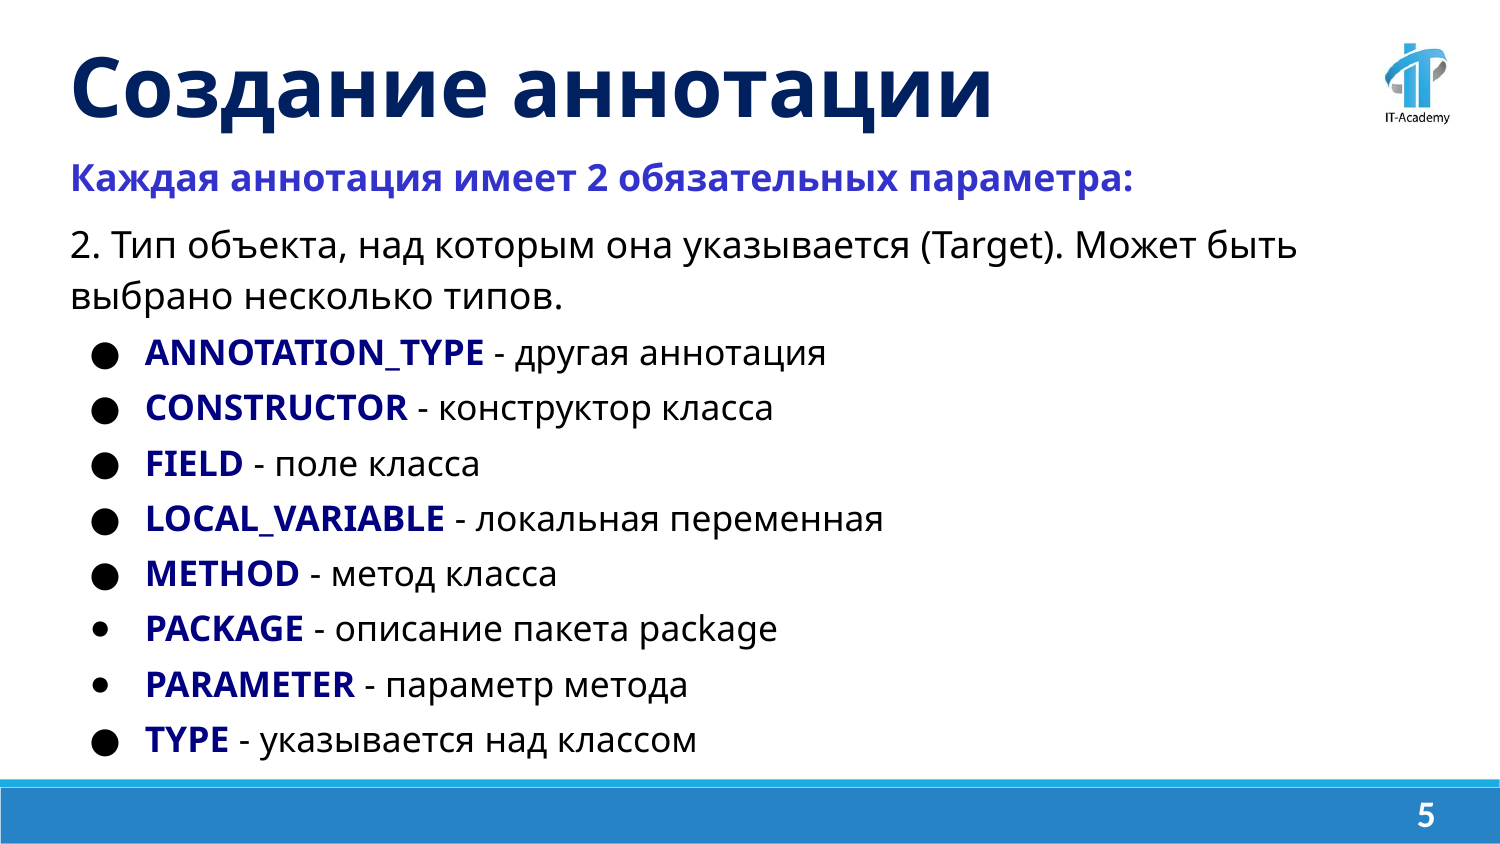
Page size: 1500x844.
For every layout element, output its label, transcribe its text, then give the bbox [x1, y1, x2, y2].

text_box 2. Тип объекта, над которым она указывается (Target). Может быть выбрано несколько типов. ANNOTATION_TYPE - другая аннотация CONSTRUCTOR - конструктор класса FIELD - поле класса LOCAL_VARIABLE - локальная переменная METHOD - метод класса PACKAGE - описание пакета package PARAMETER - параметр метода TYPE - указывается над классом [54, 198, 1472, 775]
text_box ‹#› [1390, 782, 1463, 827]
text_box Каждая аннотация имеет 2 обязательных параметра: [54, 132, 1325, 215]
text_box Создание аннотации [54, 16, 1405, 152]
picture [1405, 35, 1461, 126]
